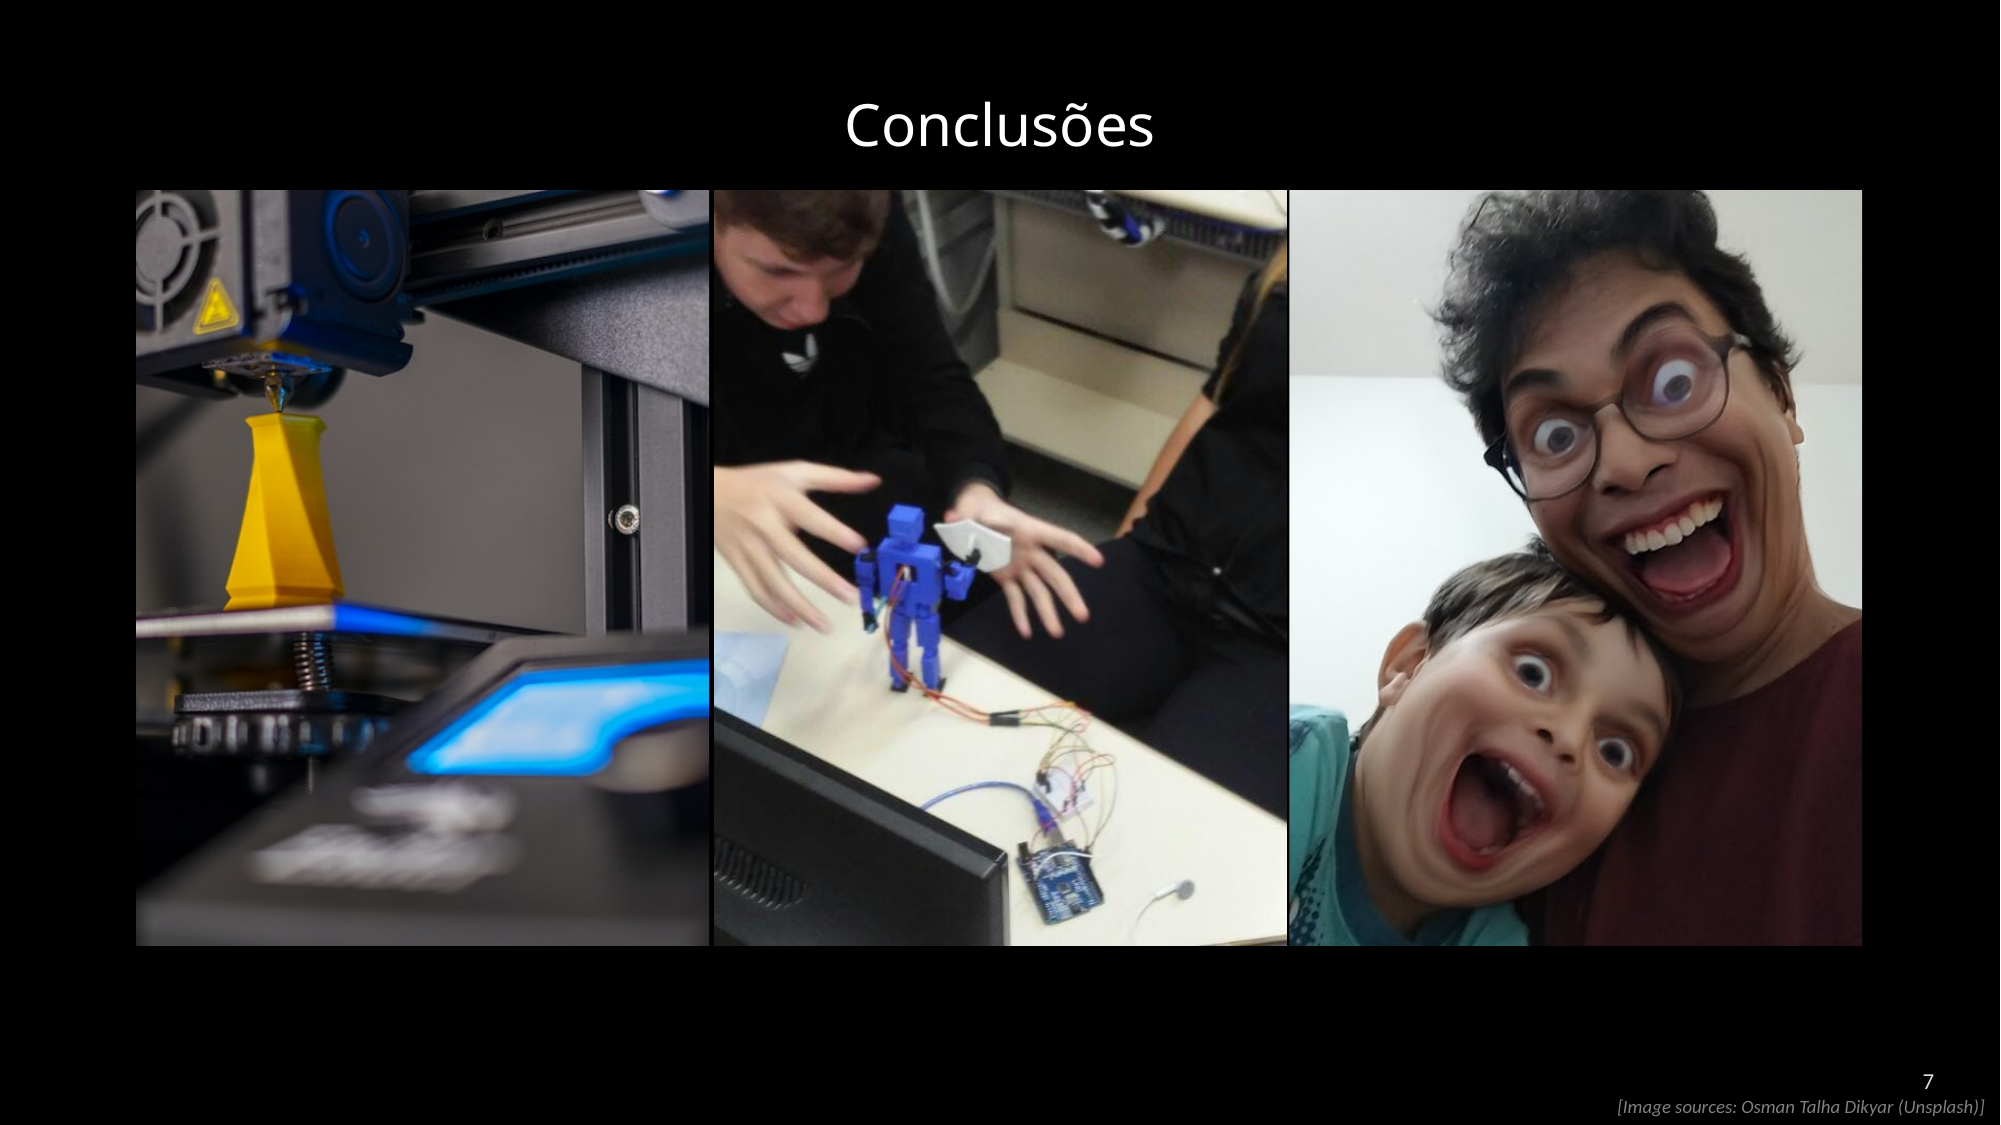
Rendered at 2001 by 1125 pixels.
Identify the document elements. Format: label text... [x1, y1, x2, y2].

title Conclusões [137, 59, 1863, 196]
picture [1289, 190, 1863, 946]
picture [136, 190, 710, 946]
picture [714, 190, 1288, 946]
list [Image sources: Osman Talha Dikyar (Unsplash)] [0, 1081, 2000, 1125]
